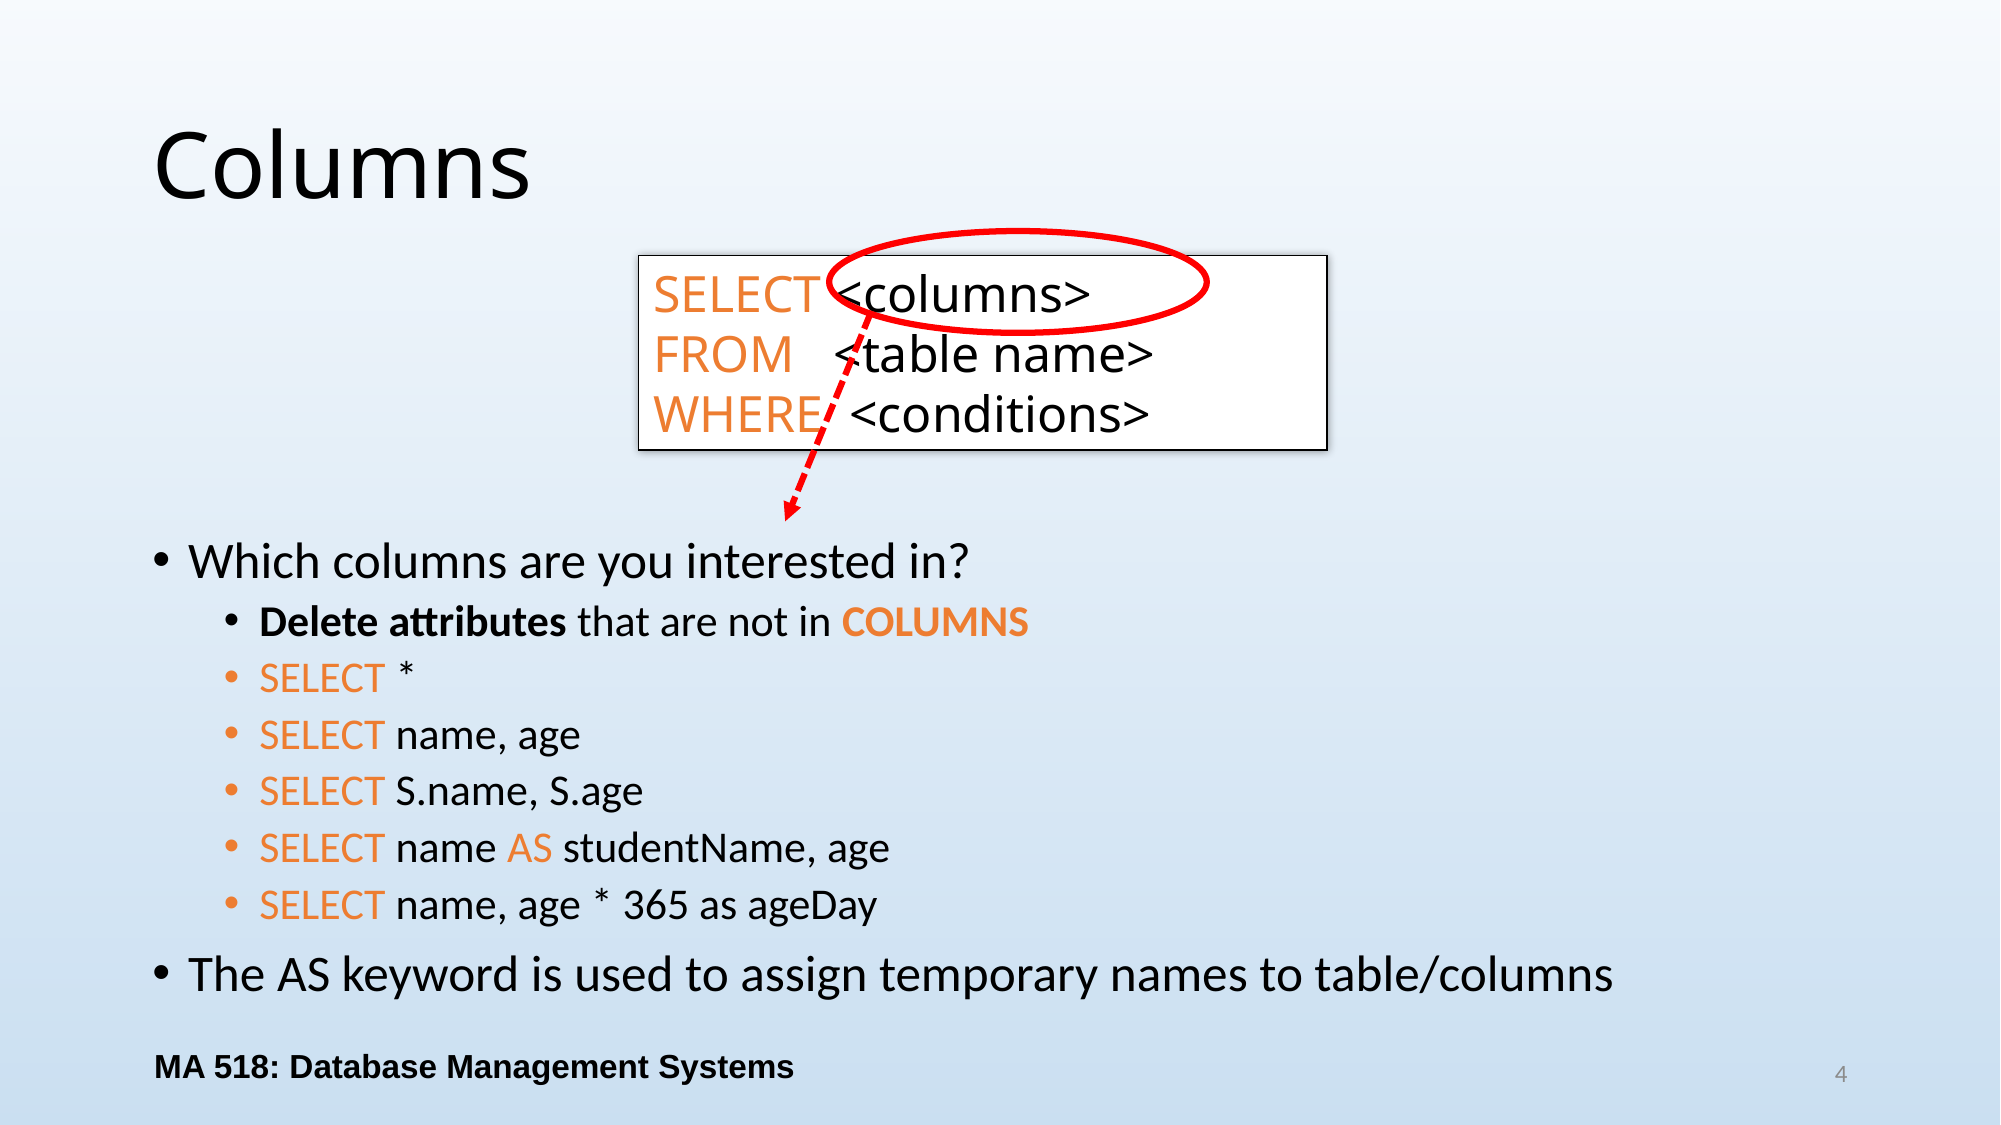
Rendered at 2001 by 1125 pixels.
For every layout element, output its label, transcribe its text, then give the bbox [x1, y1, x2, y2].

slide_number 4 [1412, 1042, 1863, 1103]
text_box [785, 311, 872, 522]
list Which columns are you interested in? Delete attributes that are not in COLUMNS SELECT * SELECT name, age SELECT S.name, S.age SELECT name AS studentName, age SELECT name, age * 365 as ageDay The AS keyword is used to assign temporary names to table/columns [137, 299, 1863, 1014]
footer MA 518: Database Management Systems [137, 1035, 813, 1096]
text_box [828, 229, 1208, 334]
text_box SELECT <columns> FROM <table name> WHERE <conditions> [872, 255, 1327, 451]
title Columns [137, 59, 1863, 278]
text_box SELECT <columns> FROM <table name> WHERE <conditions> [638, 255, 857, 451]
